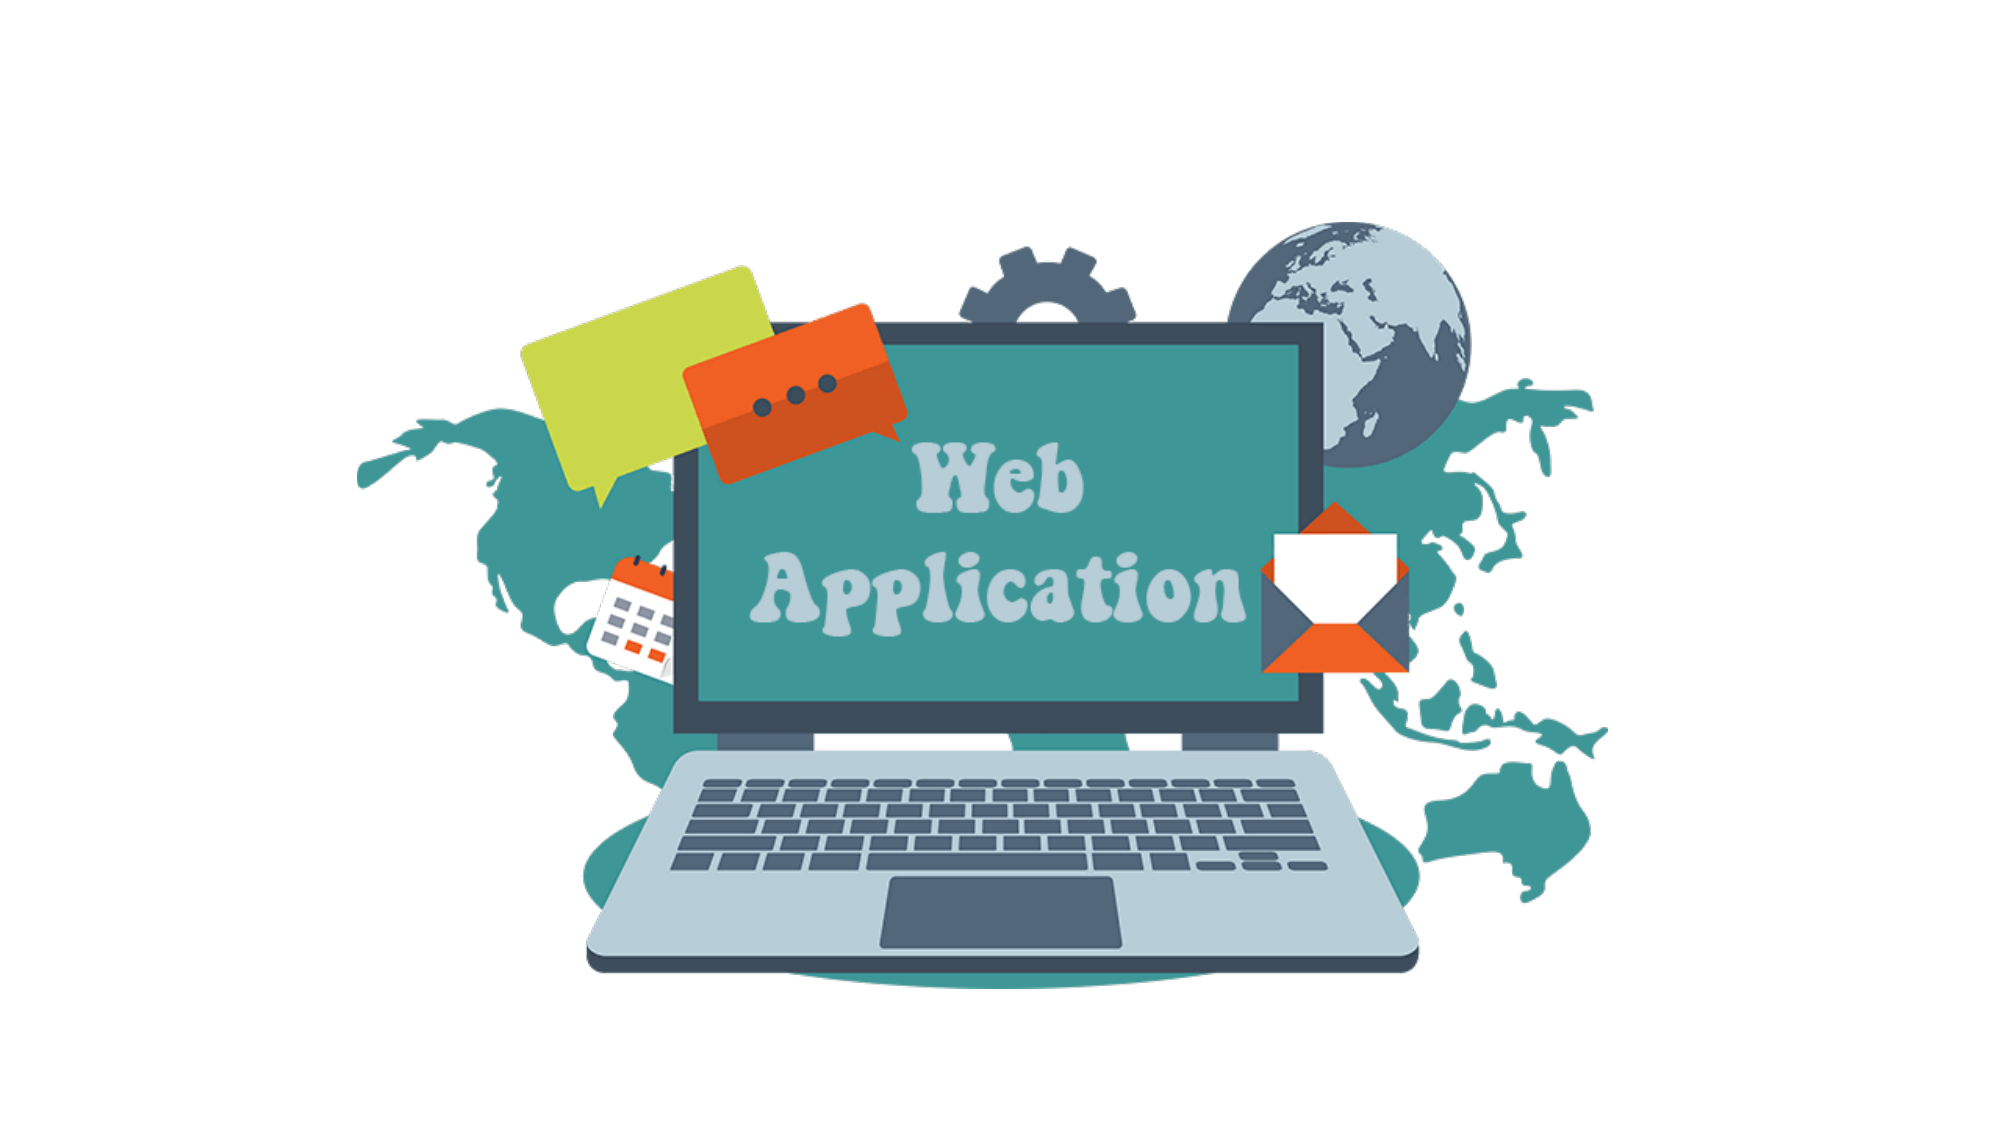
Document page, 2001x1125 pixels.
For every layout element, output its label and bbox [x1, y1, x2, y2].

picture [357, 222, 1608, 989]
